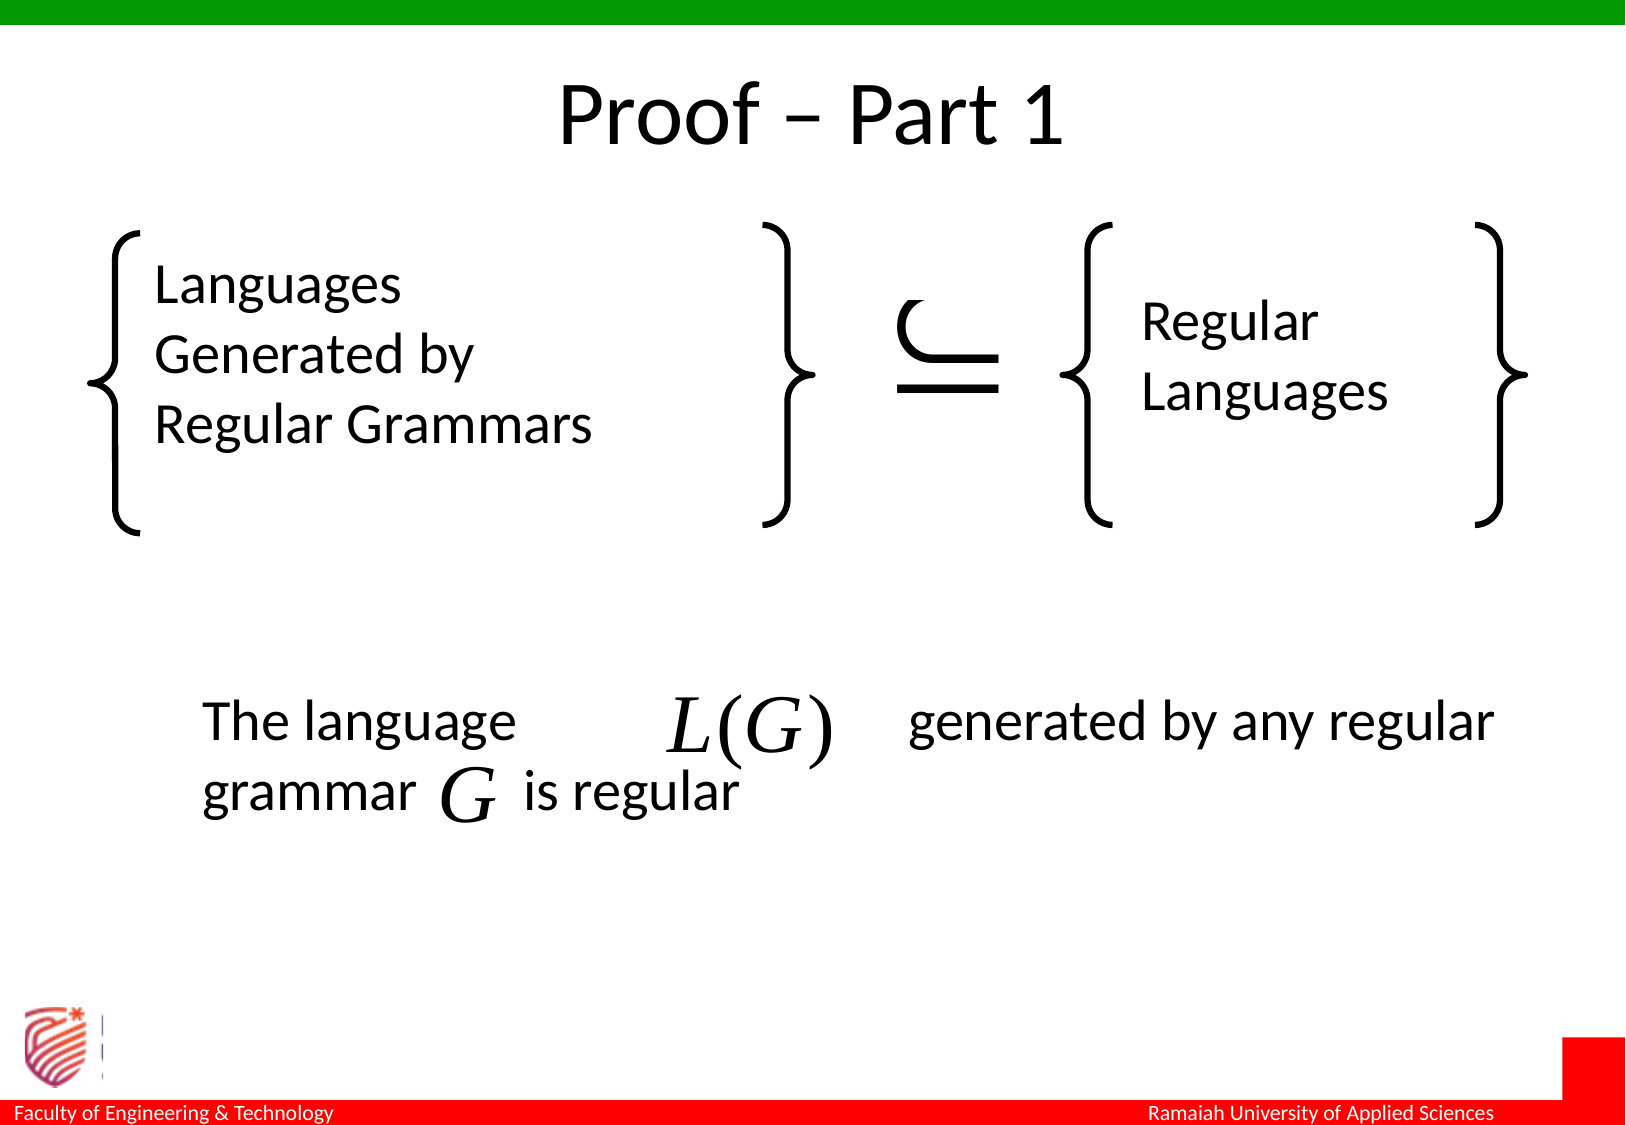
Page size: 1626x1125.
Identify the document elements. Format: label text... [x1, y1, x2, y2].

text_box The language generated by any regular grammar is regular [187, 674, 1625, 830]
text_box [90, 233, 141, 534]
title Proof – Part 1 [81, 45, 1544, 233]
picture [24, 1007, 104, 1088]
text_box [1062, 224, 1113, 525]
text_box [437, 760, 503, 830]
text_box [762, 224, 813, 525]
text_box [1474, 224, 1526, 525]
text_box Regular Languages [1126, 274, 1404, 430]
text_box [874, 299, 1012, 429]
text_box Languages Generated by Regular Grammars [140, 237, 609, 463]
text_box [662, 687, 838, 776]
